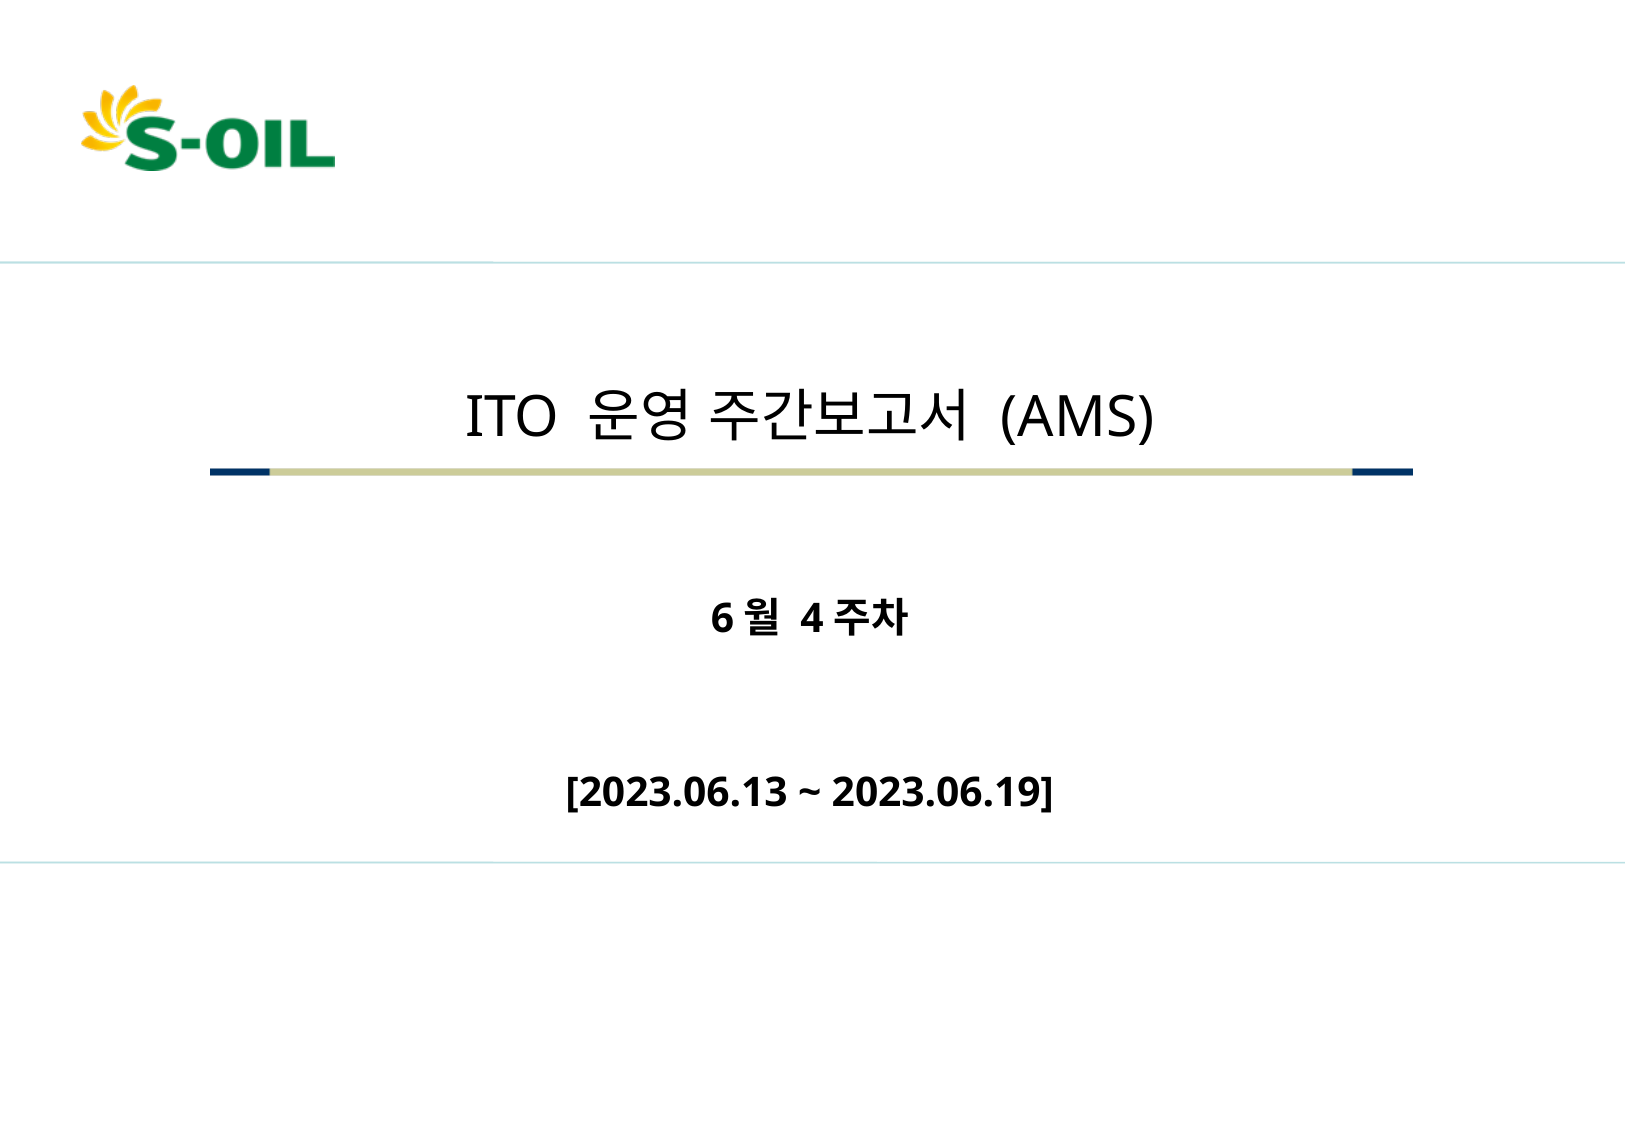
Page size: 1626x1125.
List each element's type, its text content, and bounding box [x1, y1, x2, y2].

picture [210, 464, 1413, 480]
text_box ITO 운영 주간보고서 (AMS) [336, 371, 1283, 455]
picture [81, 85, 336, 171]
text_box 6월 4주차 [696, 583, 924, 648]
text_box [2023.06.13 ~ 2023.06.19] [497, 768, 1123, 830]
